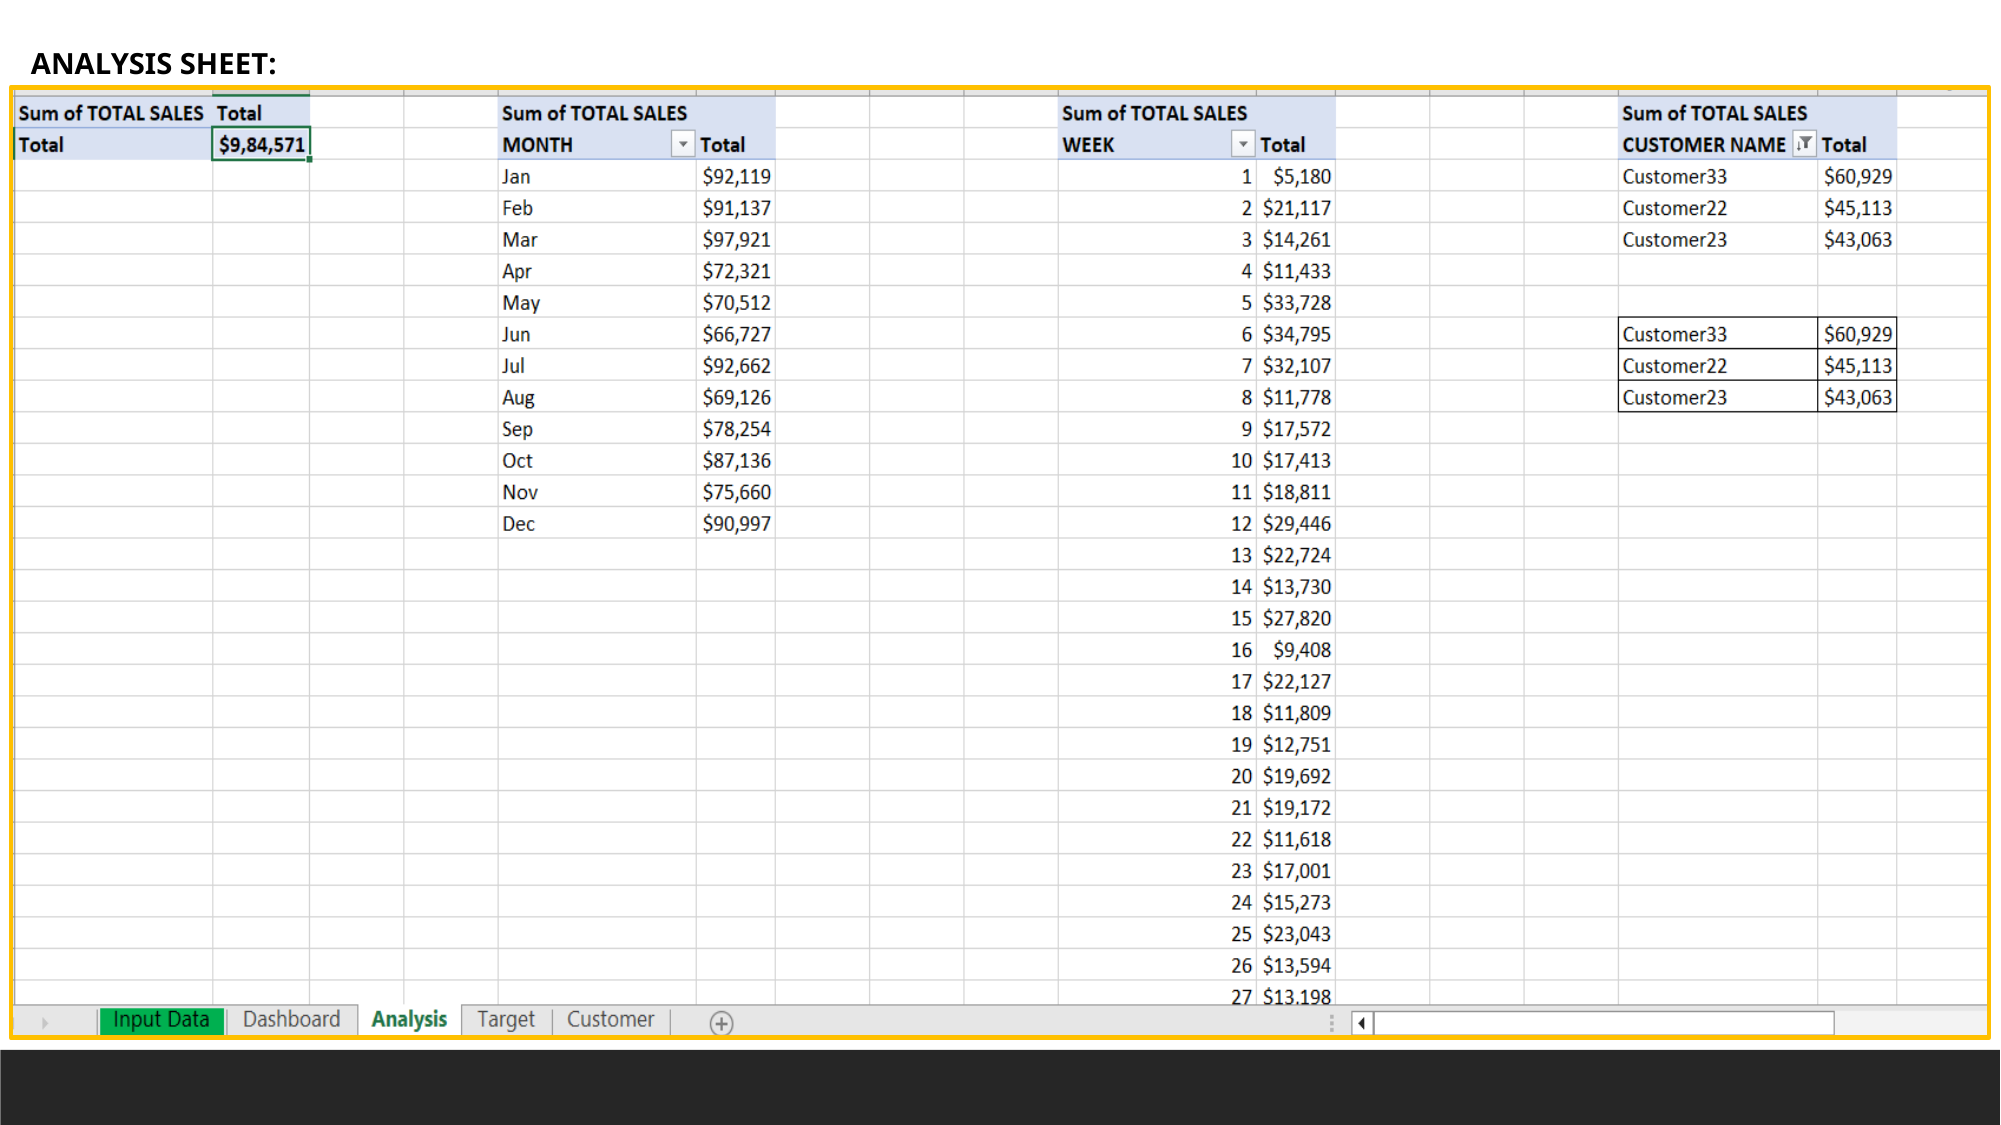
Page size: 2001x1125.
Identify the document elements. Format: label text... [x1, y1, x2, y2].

text_box ANALYSIS SHEET: [16, 38, 917, 85]
picture [12, 89, 1988, 1036]
